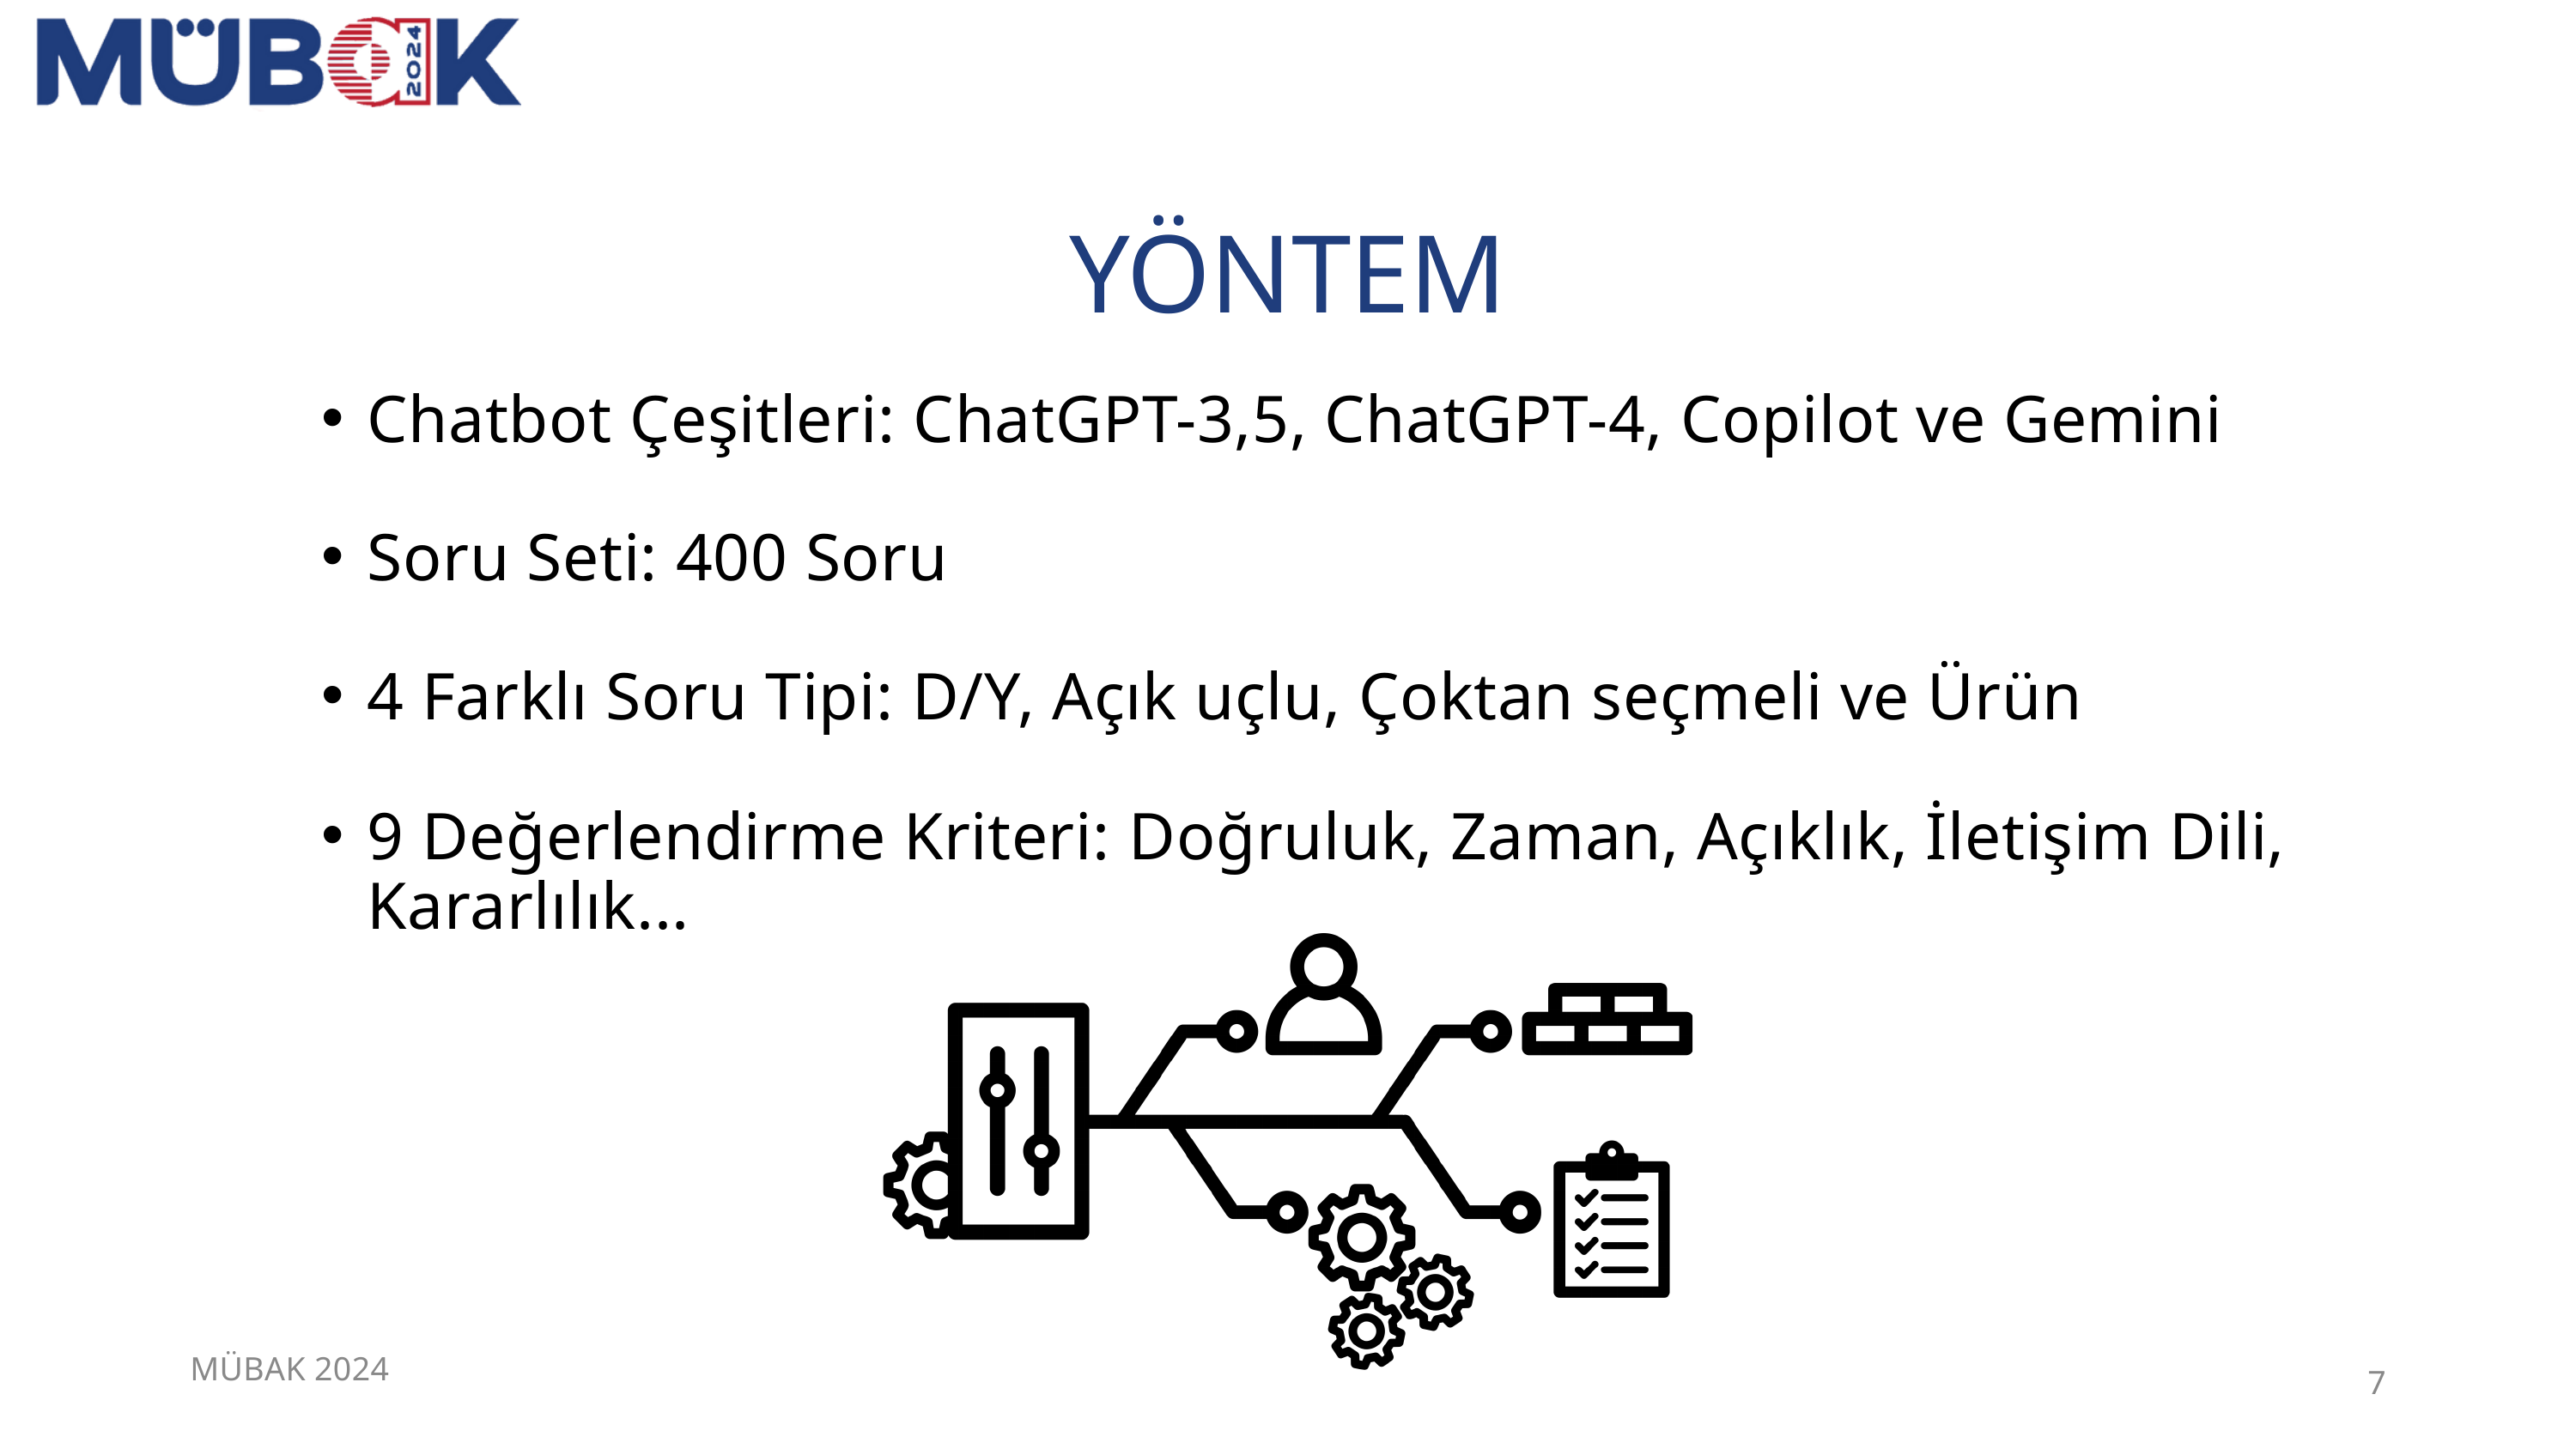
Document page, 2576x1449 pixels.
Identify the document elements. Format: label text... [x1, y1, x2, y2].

text_box [29, 14, 521, 112]
text_box 7 [1832, 1362, 2386, 1401]
text_box Chatbot Çeşitleri: ChatGPT-3,5, ChatGPT-4, Copilot ve Gemini Soru Seti: 400 Soru 4 Farklı Soru Tipi: D/Y, Açık uçlu, Çoktan seçmeli ve Ürün 9 Değerlendirme Kriteri: Doğruluk, Zaman, Açıklık, İletişim Dili, Kararlılık... [275, 385, 2472, 1012]
text_box [883, 1012, 1693, 1370]
text_box MÜBAK 2024 [190, 1349, 744, 1388]
text_box YÖNTEM [190, 218, 2386, 335]
